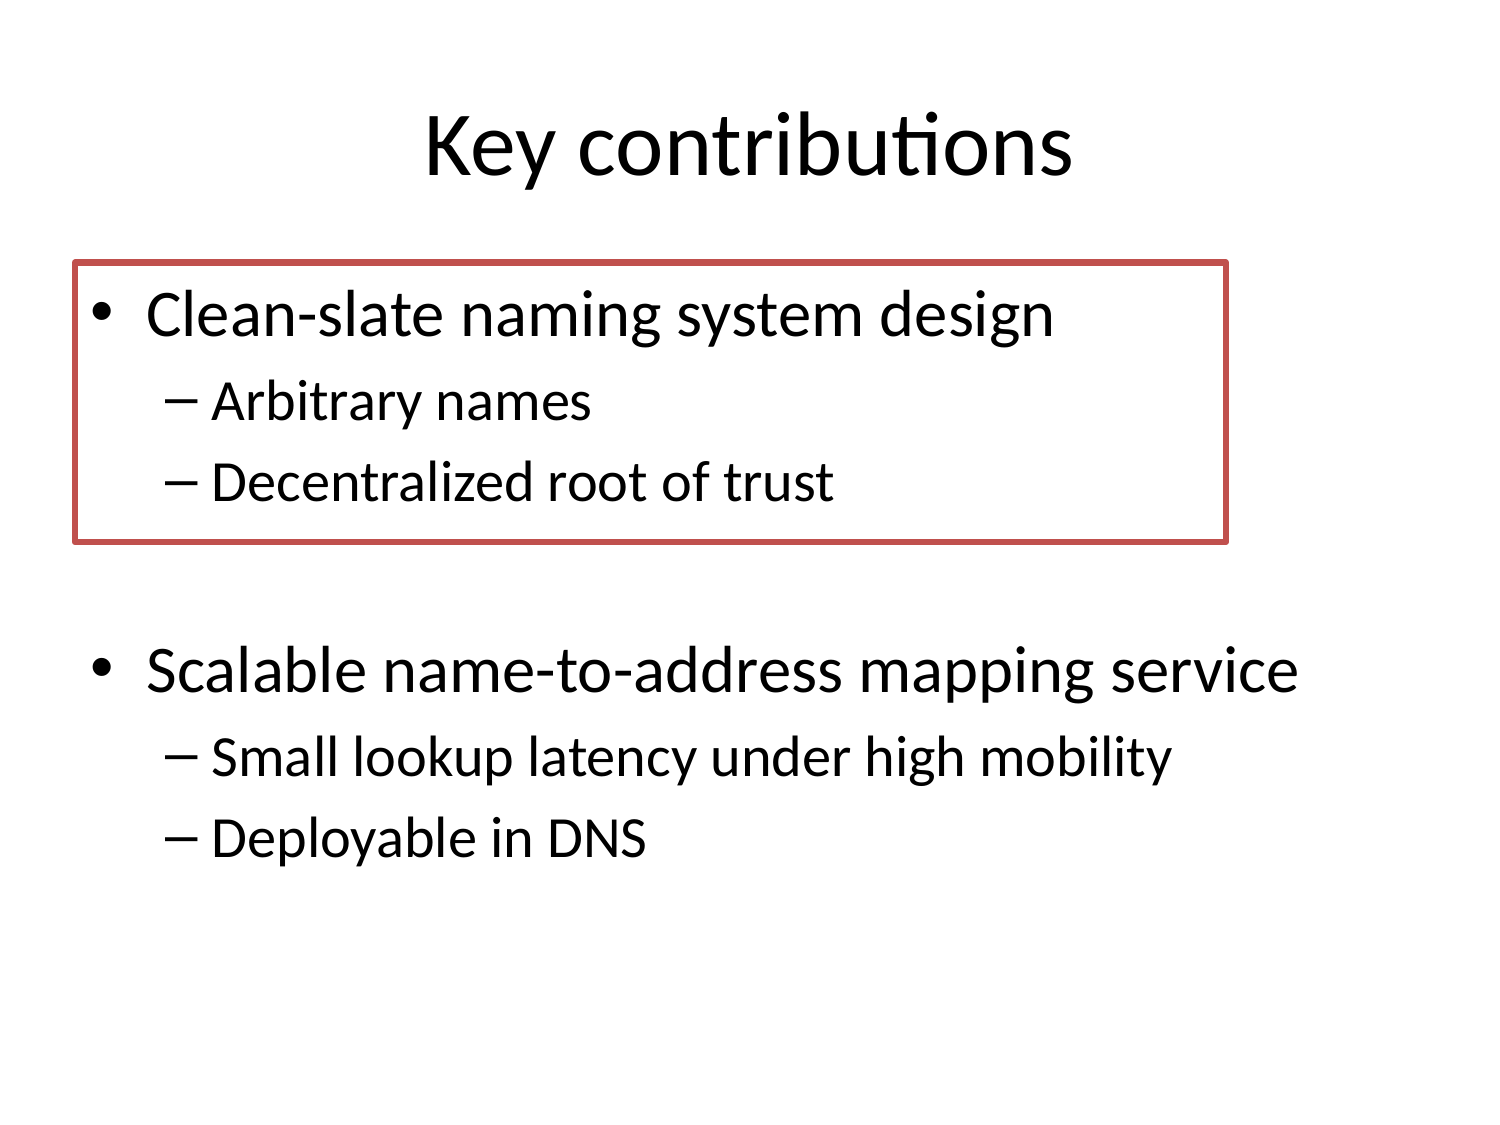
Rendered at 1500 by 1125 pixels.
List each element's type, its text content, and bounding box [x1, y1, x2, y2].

list Clean-slate naming system design Arbitrary names Decentralized root of trust Scalable name-to-address mapping service Small lookup latency under high mobility Deployable in DNS [75, 262, 1472, 1005]
title Key contributions [75, 45, 1425, 233]
text_box [73, 260, 1228, 544]
